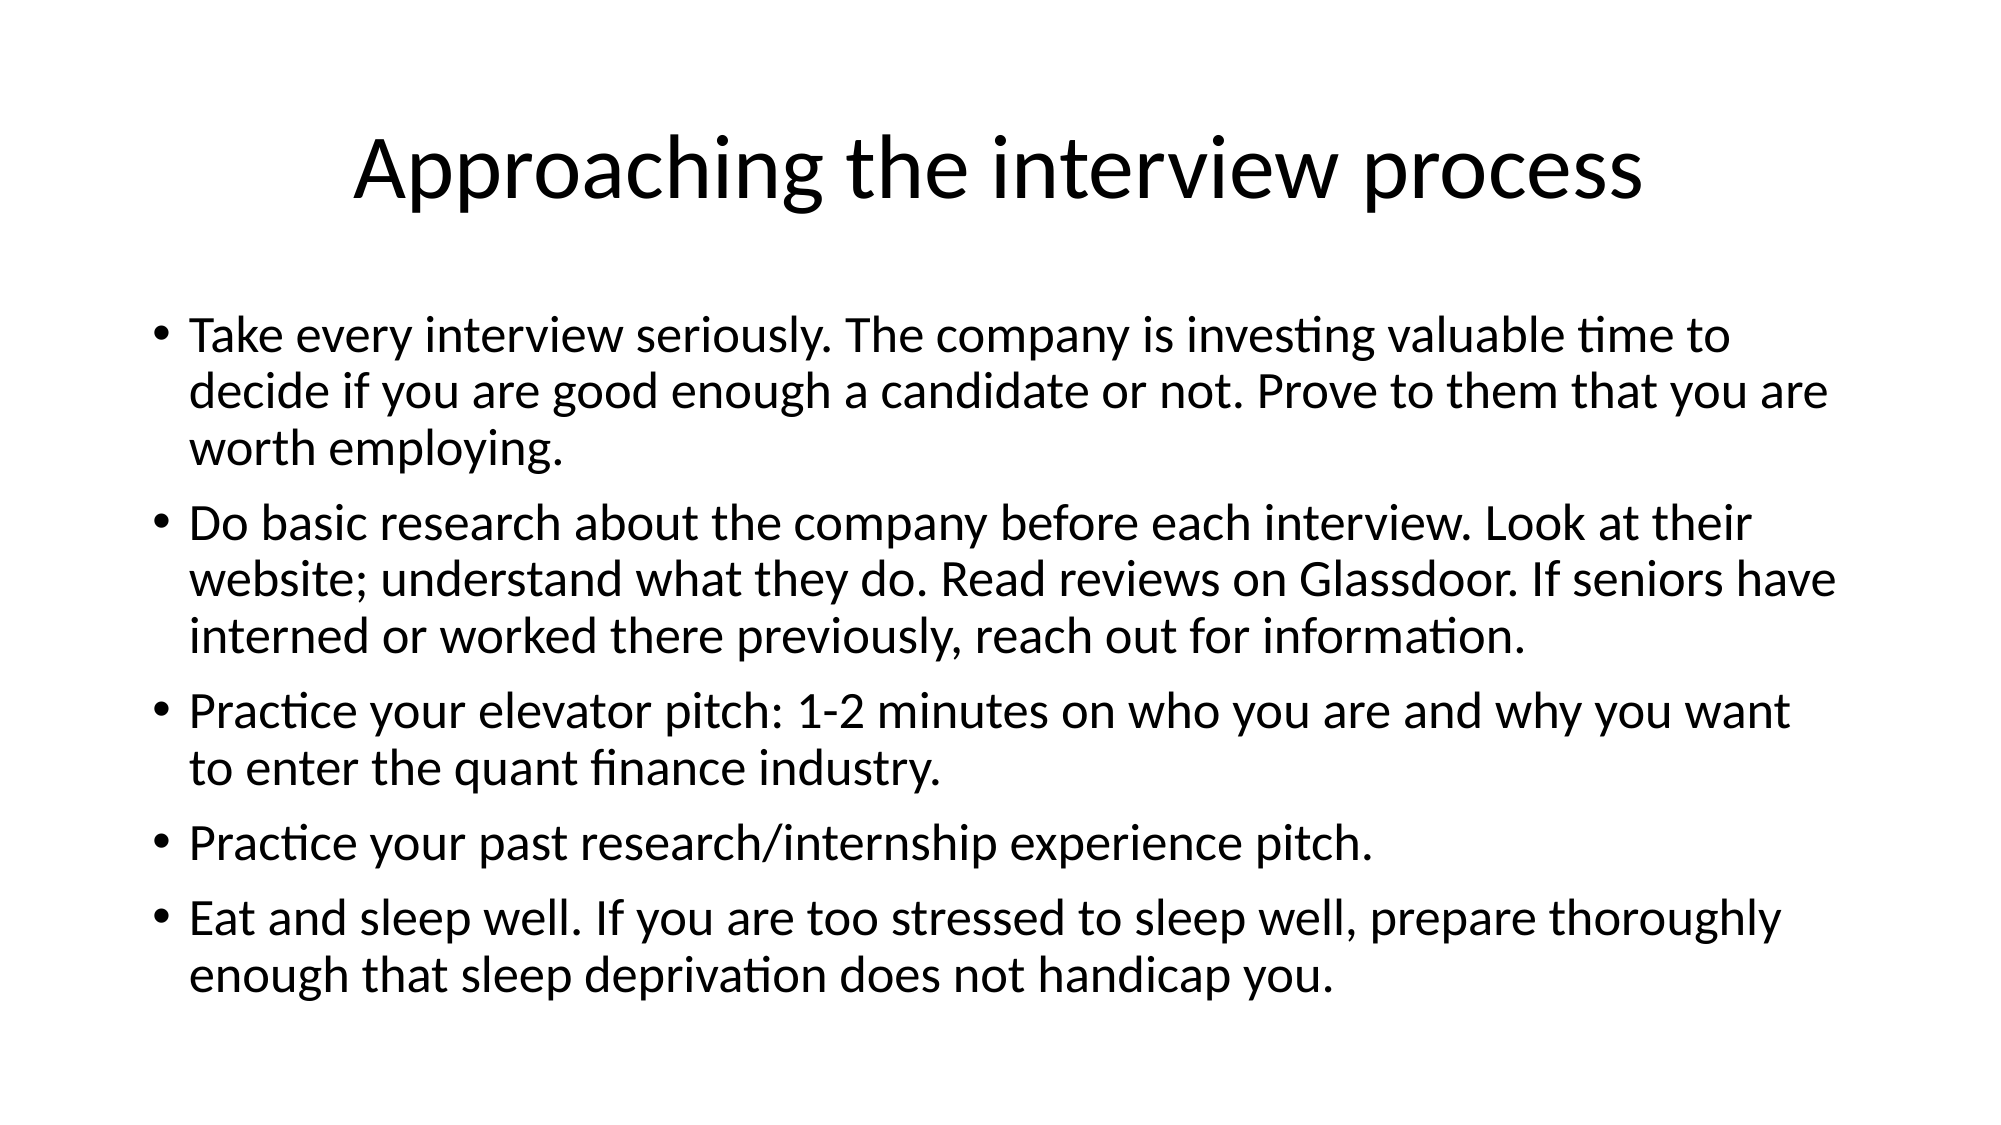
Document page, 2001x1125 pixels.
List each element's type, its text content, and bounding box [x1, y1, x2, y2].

title Approaching the interview process [137, 59, 1863, 278]
list Take every interview seriously. The company is investing valuable time to decide if you are good enough a candidate or not. Prove to them that you are worth employing. Do basic research about the company before each interview. Look at their website; understand what they do. Read reviews on Glassdoor. If seniors have interned or worked there previously, reach out for information. Practice your elevator pitch: 1-2 minutes on who you are and why you want to enter the quant finance industry. Practice your past research/internship experience pitch. Eat and sleep well. If you are too stressed to sleep well, prepare thoroughly enough that sleep deprivation does not handicap you. [137, 299, 1863, 1014]
